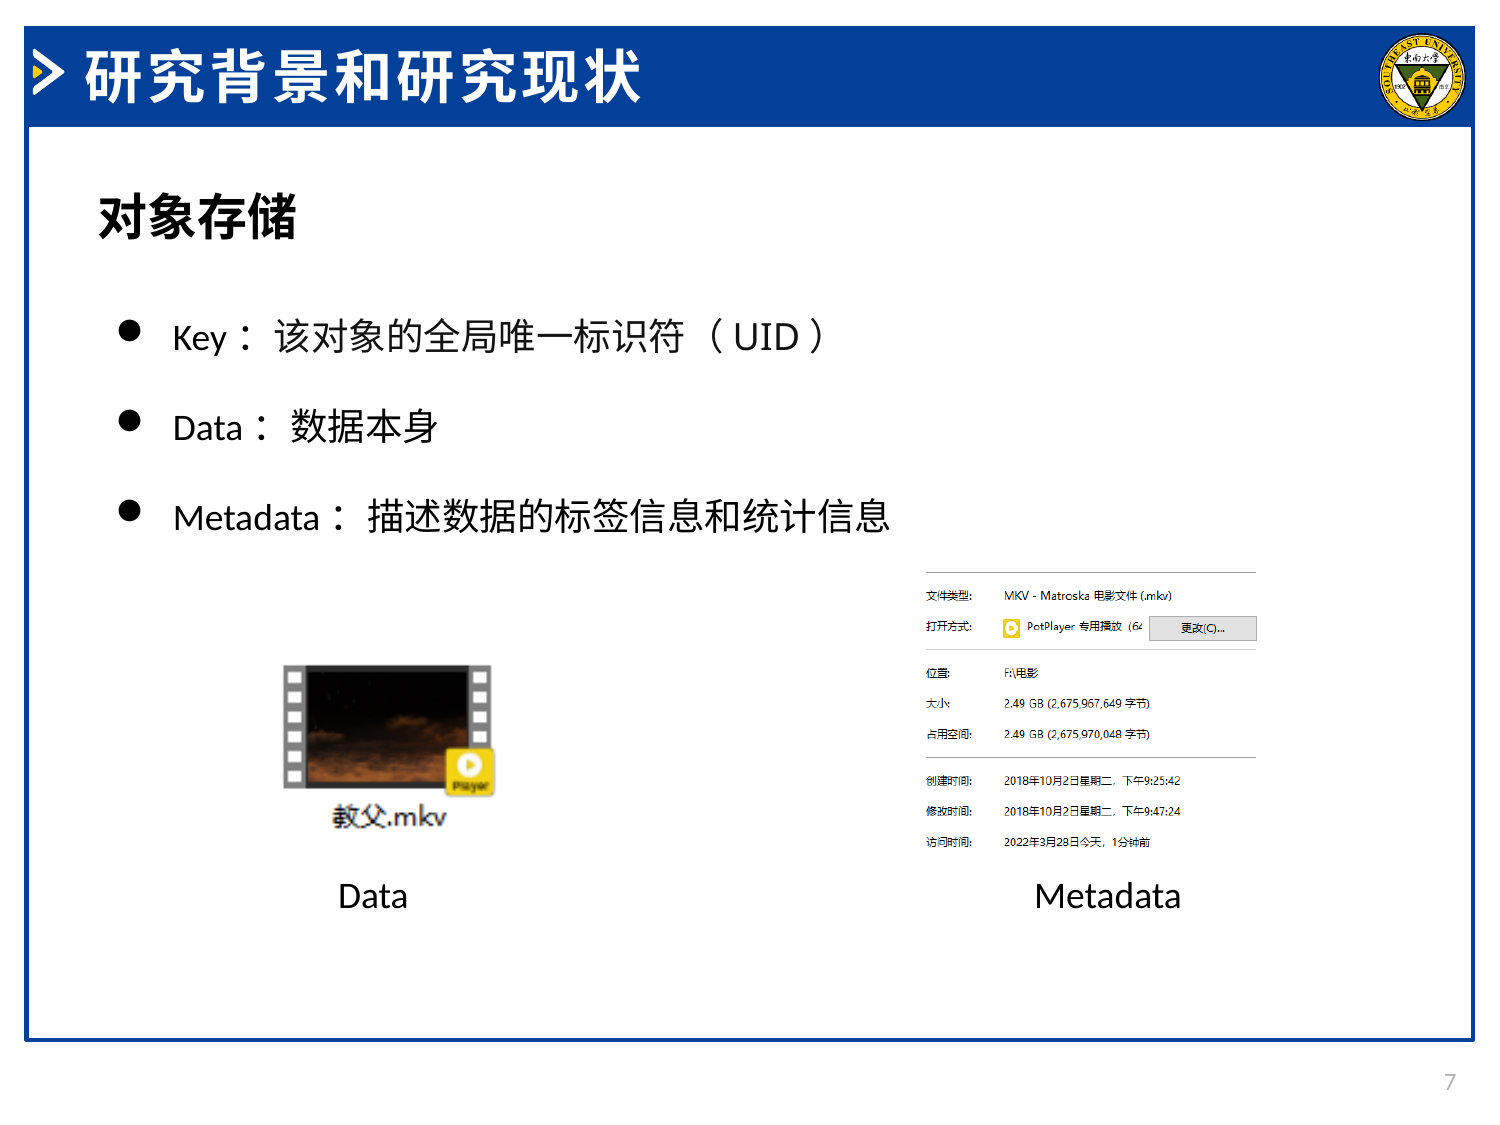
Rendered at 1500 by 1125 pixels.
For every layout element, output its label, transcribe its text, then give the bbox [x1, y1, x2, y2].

text_box Metadata [1019, 863, 1277, 923]
text_box 研究背景和研究现状 [70, 32, 735, 118]
picture [1378, 33, 1467, 121]
text_box 对象存储 [82, 162, 1263, 253]
picture [264, 644, 514, 855]
slide_number 7 [1382, 1051, 1472, 1111]
text_box Data [323, 863, 581, 923]
picture [914, 571, 1263, 864]
text_box Key：该对象的全局唯一标识符（UID） Data：数据本身 Metadata：描述数据的标签信息和统计信息 [100, 305, 968, 636]
